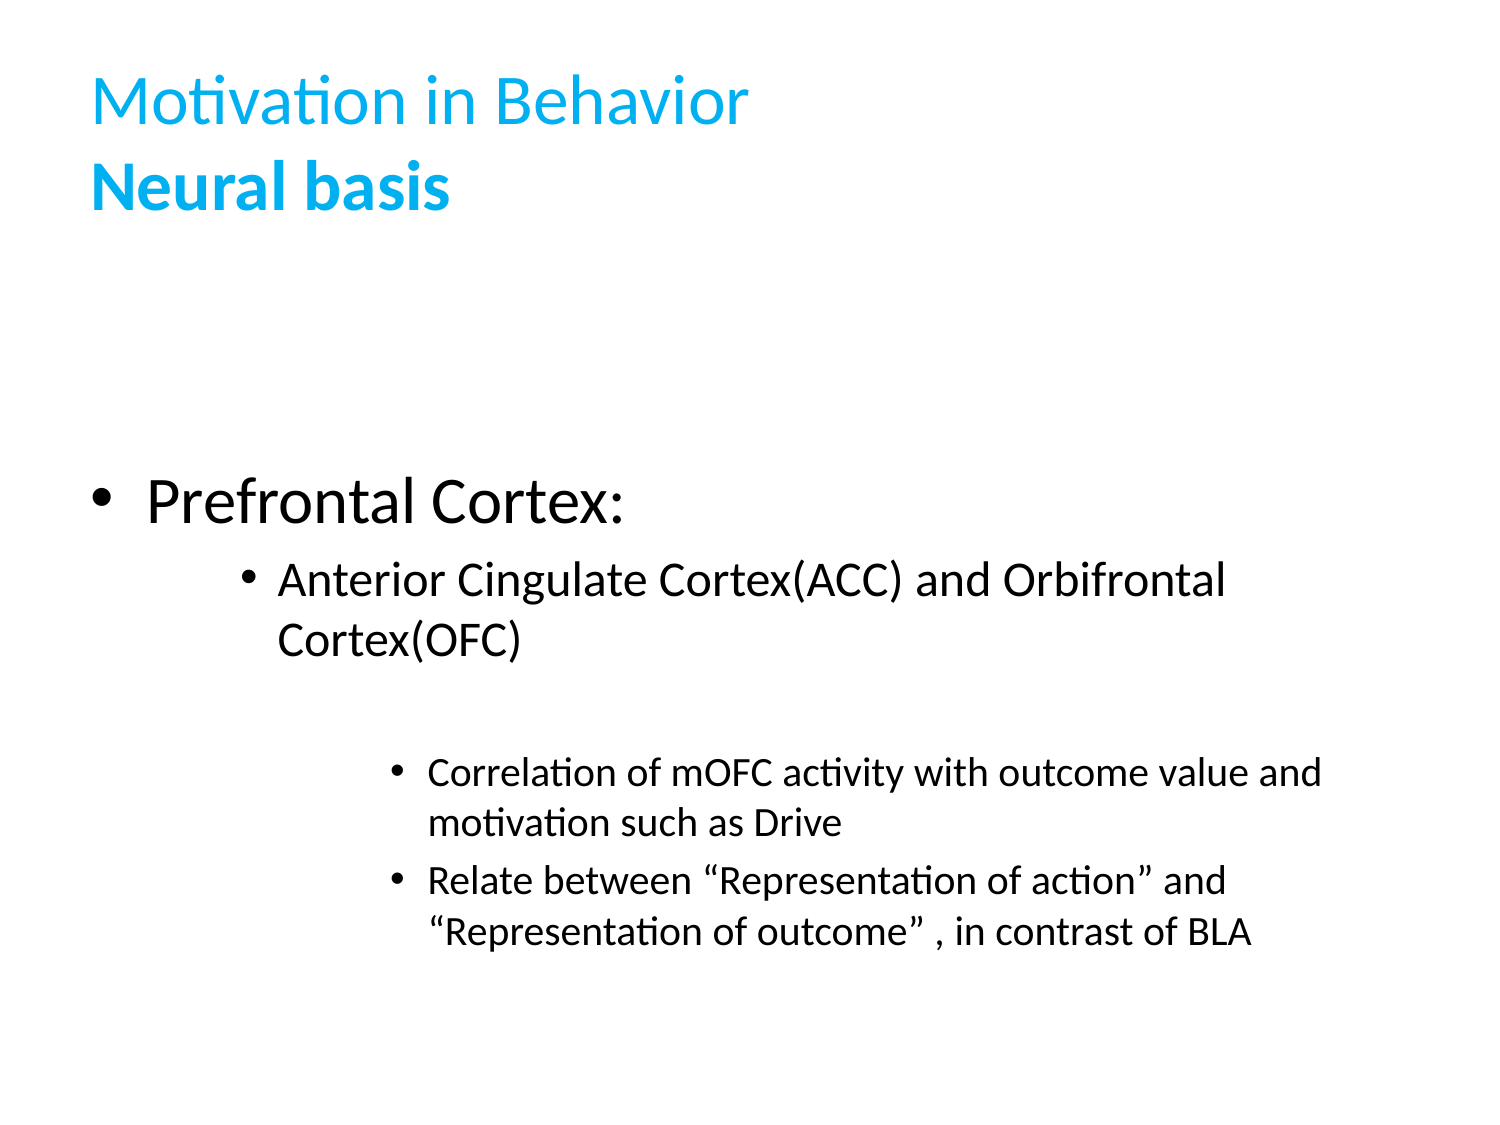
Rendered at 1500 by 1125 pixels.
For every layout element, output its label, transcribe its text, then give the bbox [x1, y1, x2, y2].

list Prefrontal Cortex: Anterior Cingulate Cortex(ACC) and Orbifrontal Cortex(OFC) Correlation of mOFC activity with outcome value and motivation such as Drive Relate between “Representation of action” and “Representation of outcome” , in contrast of BLA [75, 262, 1425, 1005]
title Motivation in Behavior Neural basis [75, 45, 1425, 233]
